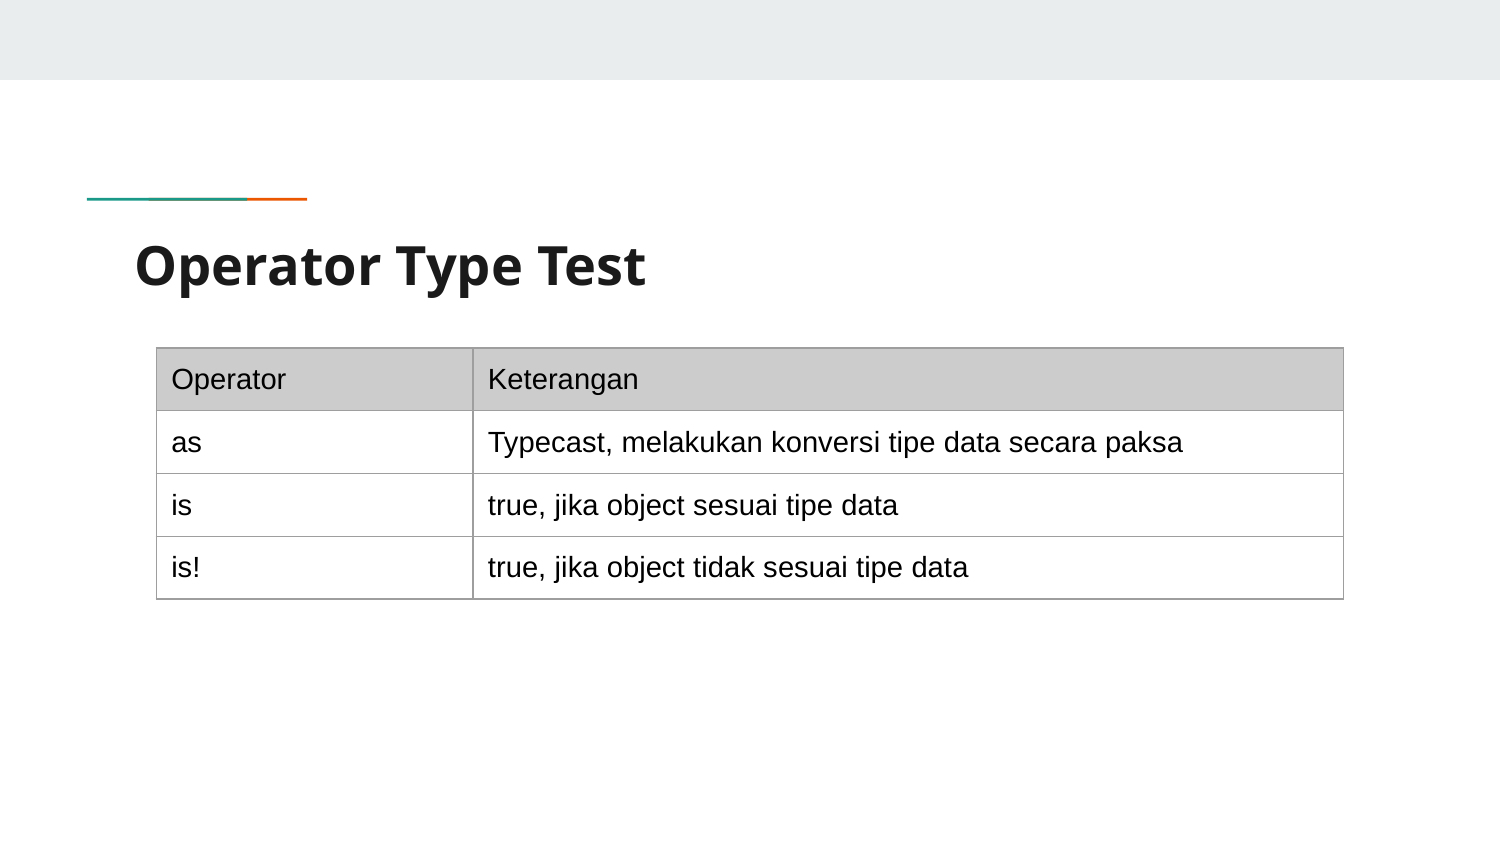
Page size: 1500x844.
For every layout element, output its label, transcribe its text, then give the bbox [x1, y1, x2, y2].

title Operator Type Test [119, 216, 1381, 305]
table_cell Typecast, melakukan konversi tipe data secara paksa [474, 411, 1343, 473]
table_cell true, jika object sesuai tipe data [474, 474, 1343, 536]
table_header Operator [157, 349, 472, 410]
table_cell is [157, 474, 472, 536]
table_cell as [157, 411, 472, 473]
table_cell true, jika object tidak sesuai tipe data [474, 537, 1343, 598]
table_cell is! [157, 537, 472, 598]
table_header Keterangan [474, 349, 1343, 410]
